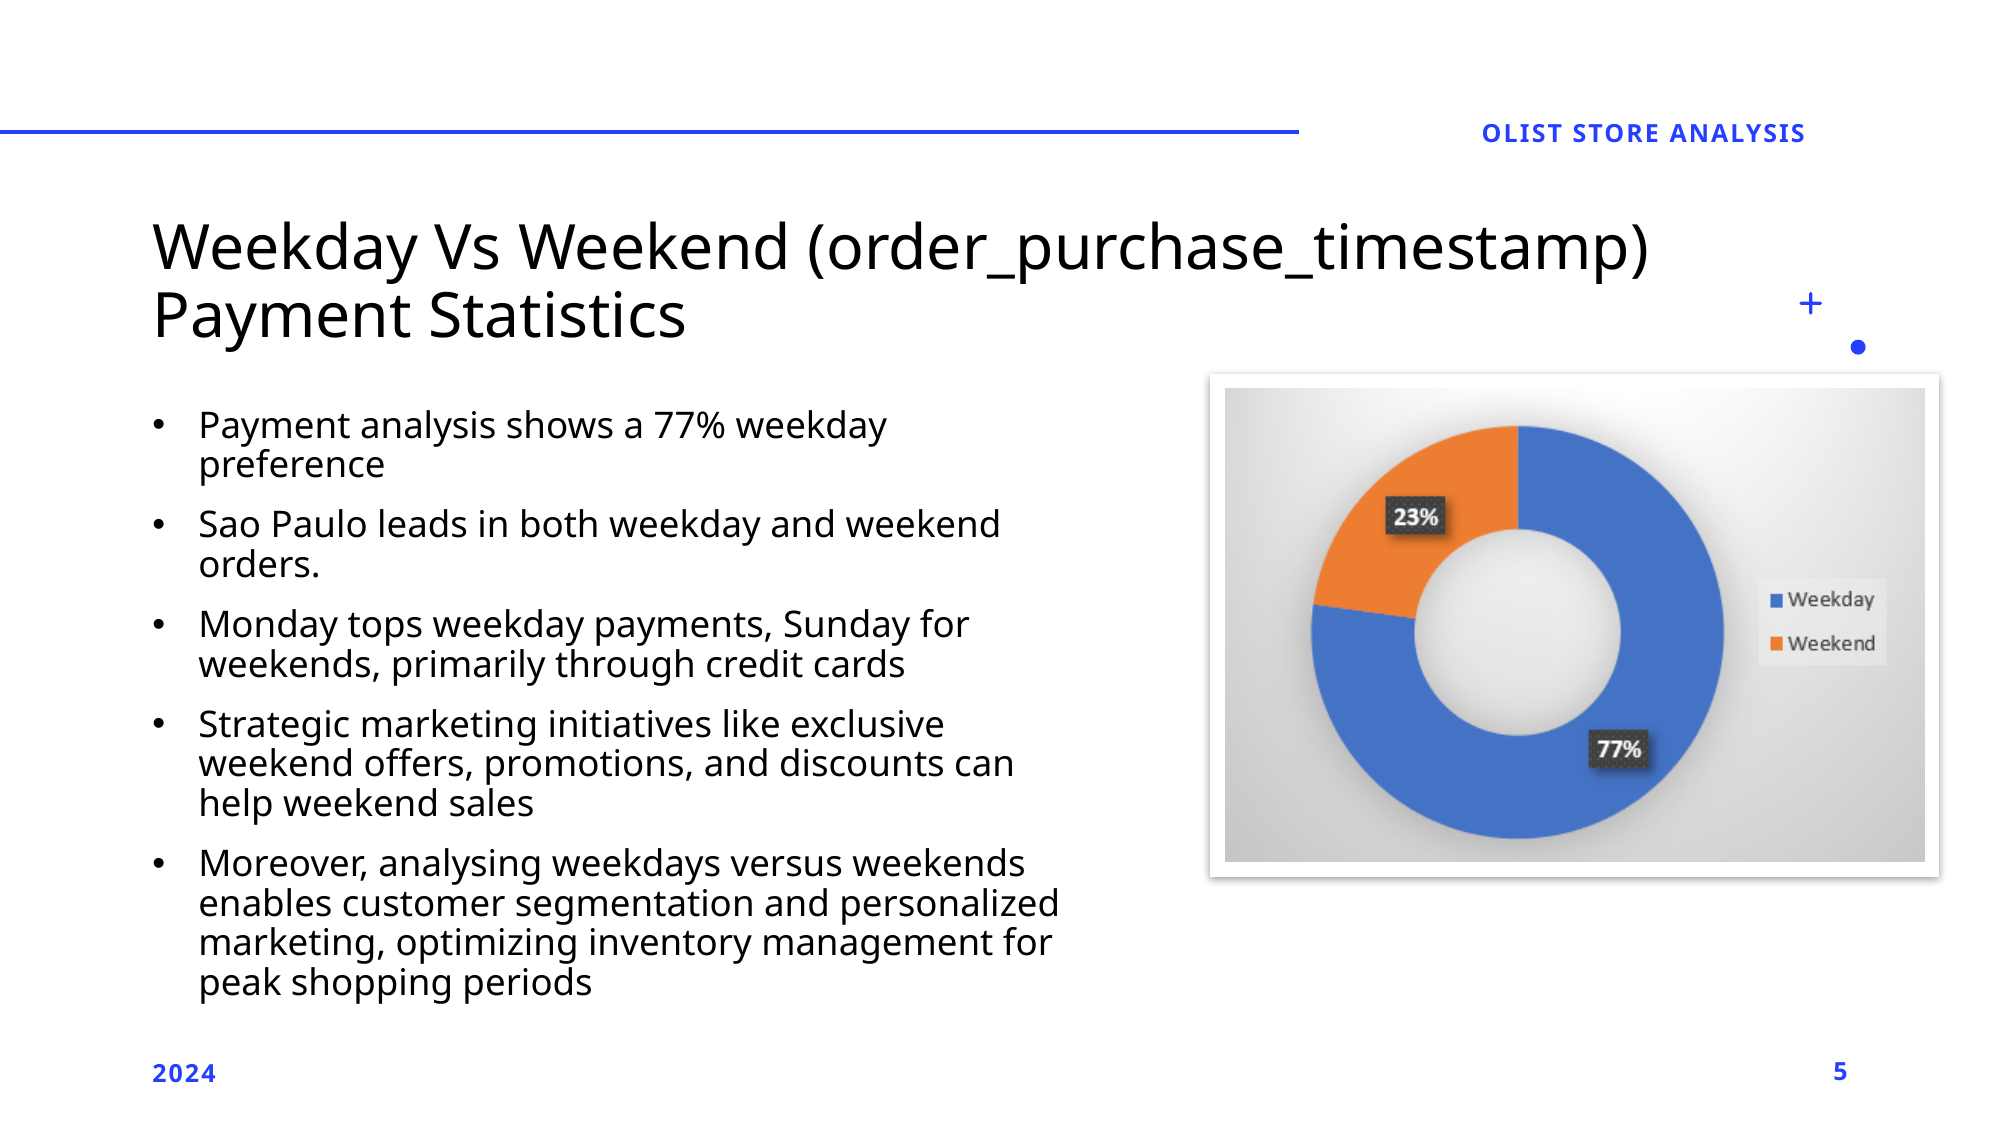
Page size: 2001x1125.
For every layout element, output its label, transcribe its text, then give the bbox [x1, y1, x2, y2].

picture [1224, 388, 1925, 863]
footer Olist store analysis [1306, 102, 1982, 163]
list Payment analysis shows a 77% weekday preference Sao Paulo leads in both weekday and weekend orders. Monday tops weekday payments, Sunday for weekends, primarily through credit cards Strategic marketing initiatives like exclusive weekend offers, promotions, and discounts can help weekend sales Moreover, analysing weekdays versus weekends enables customer segmentation and personalized marketing, optimizing inventory management for peak shopping periods [137, 399, 1090, 1013]
slide_number 5 [1412, 1042, 1863, 1103]
title Weekday Vs Weekend (order_purchase_timestamp) Payment Statistics [137, 162, 1678, 359]
slide_number 2024 [137, 1042, 588, 1103]
